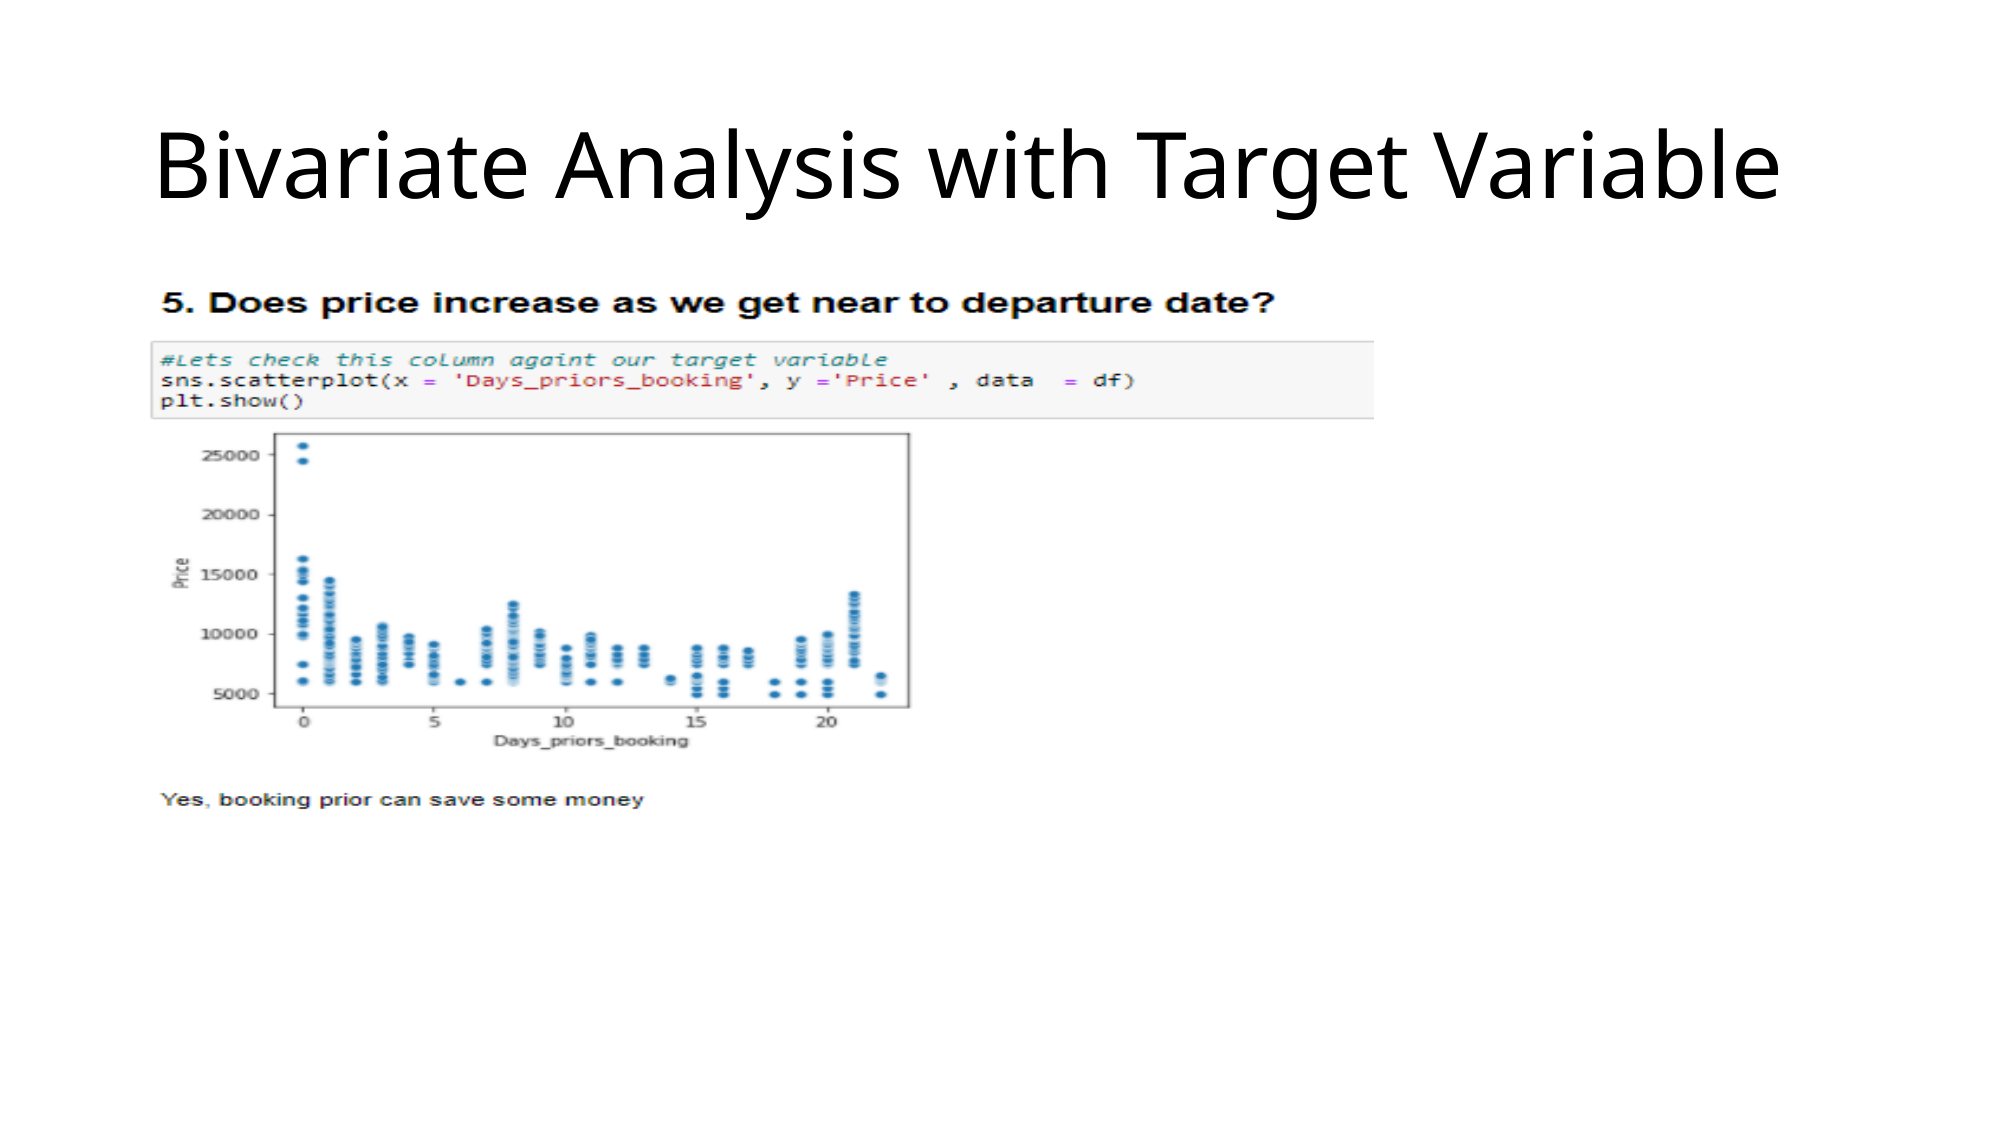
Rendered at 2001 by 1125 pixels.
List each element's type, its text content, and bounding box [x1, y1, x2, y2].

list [137, 277, 1374, 831]
title Bivariate Analysis with Target Variable [137, 59, 1863, 278]
